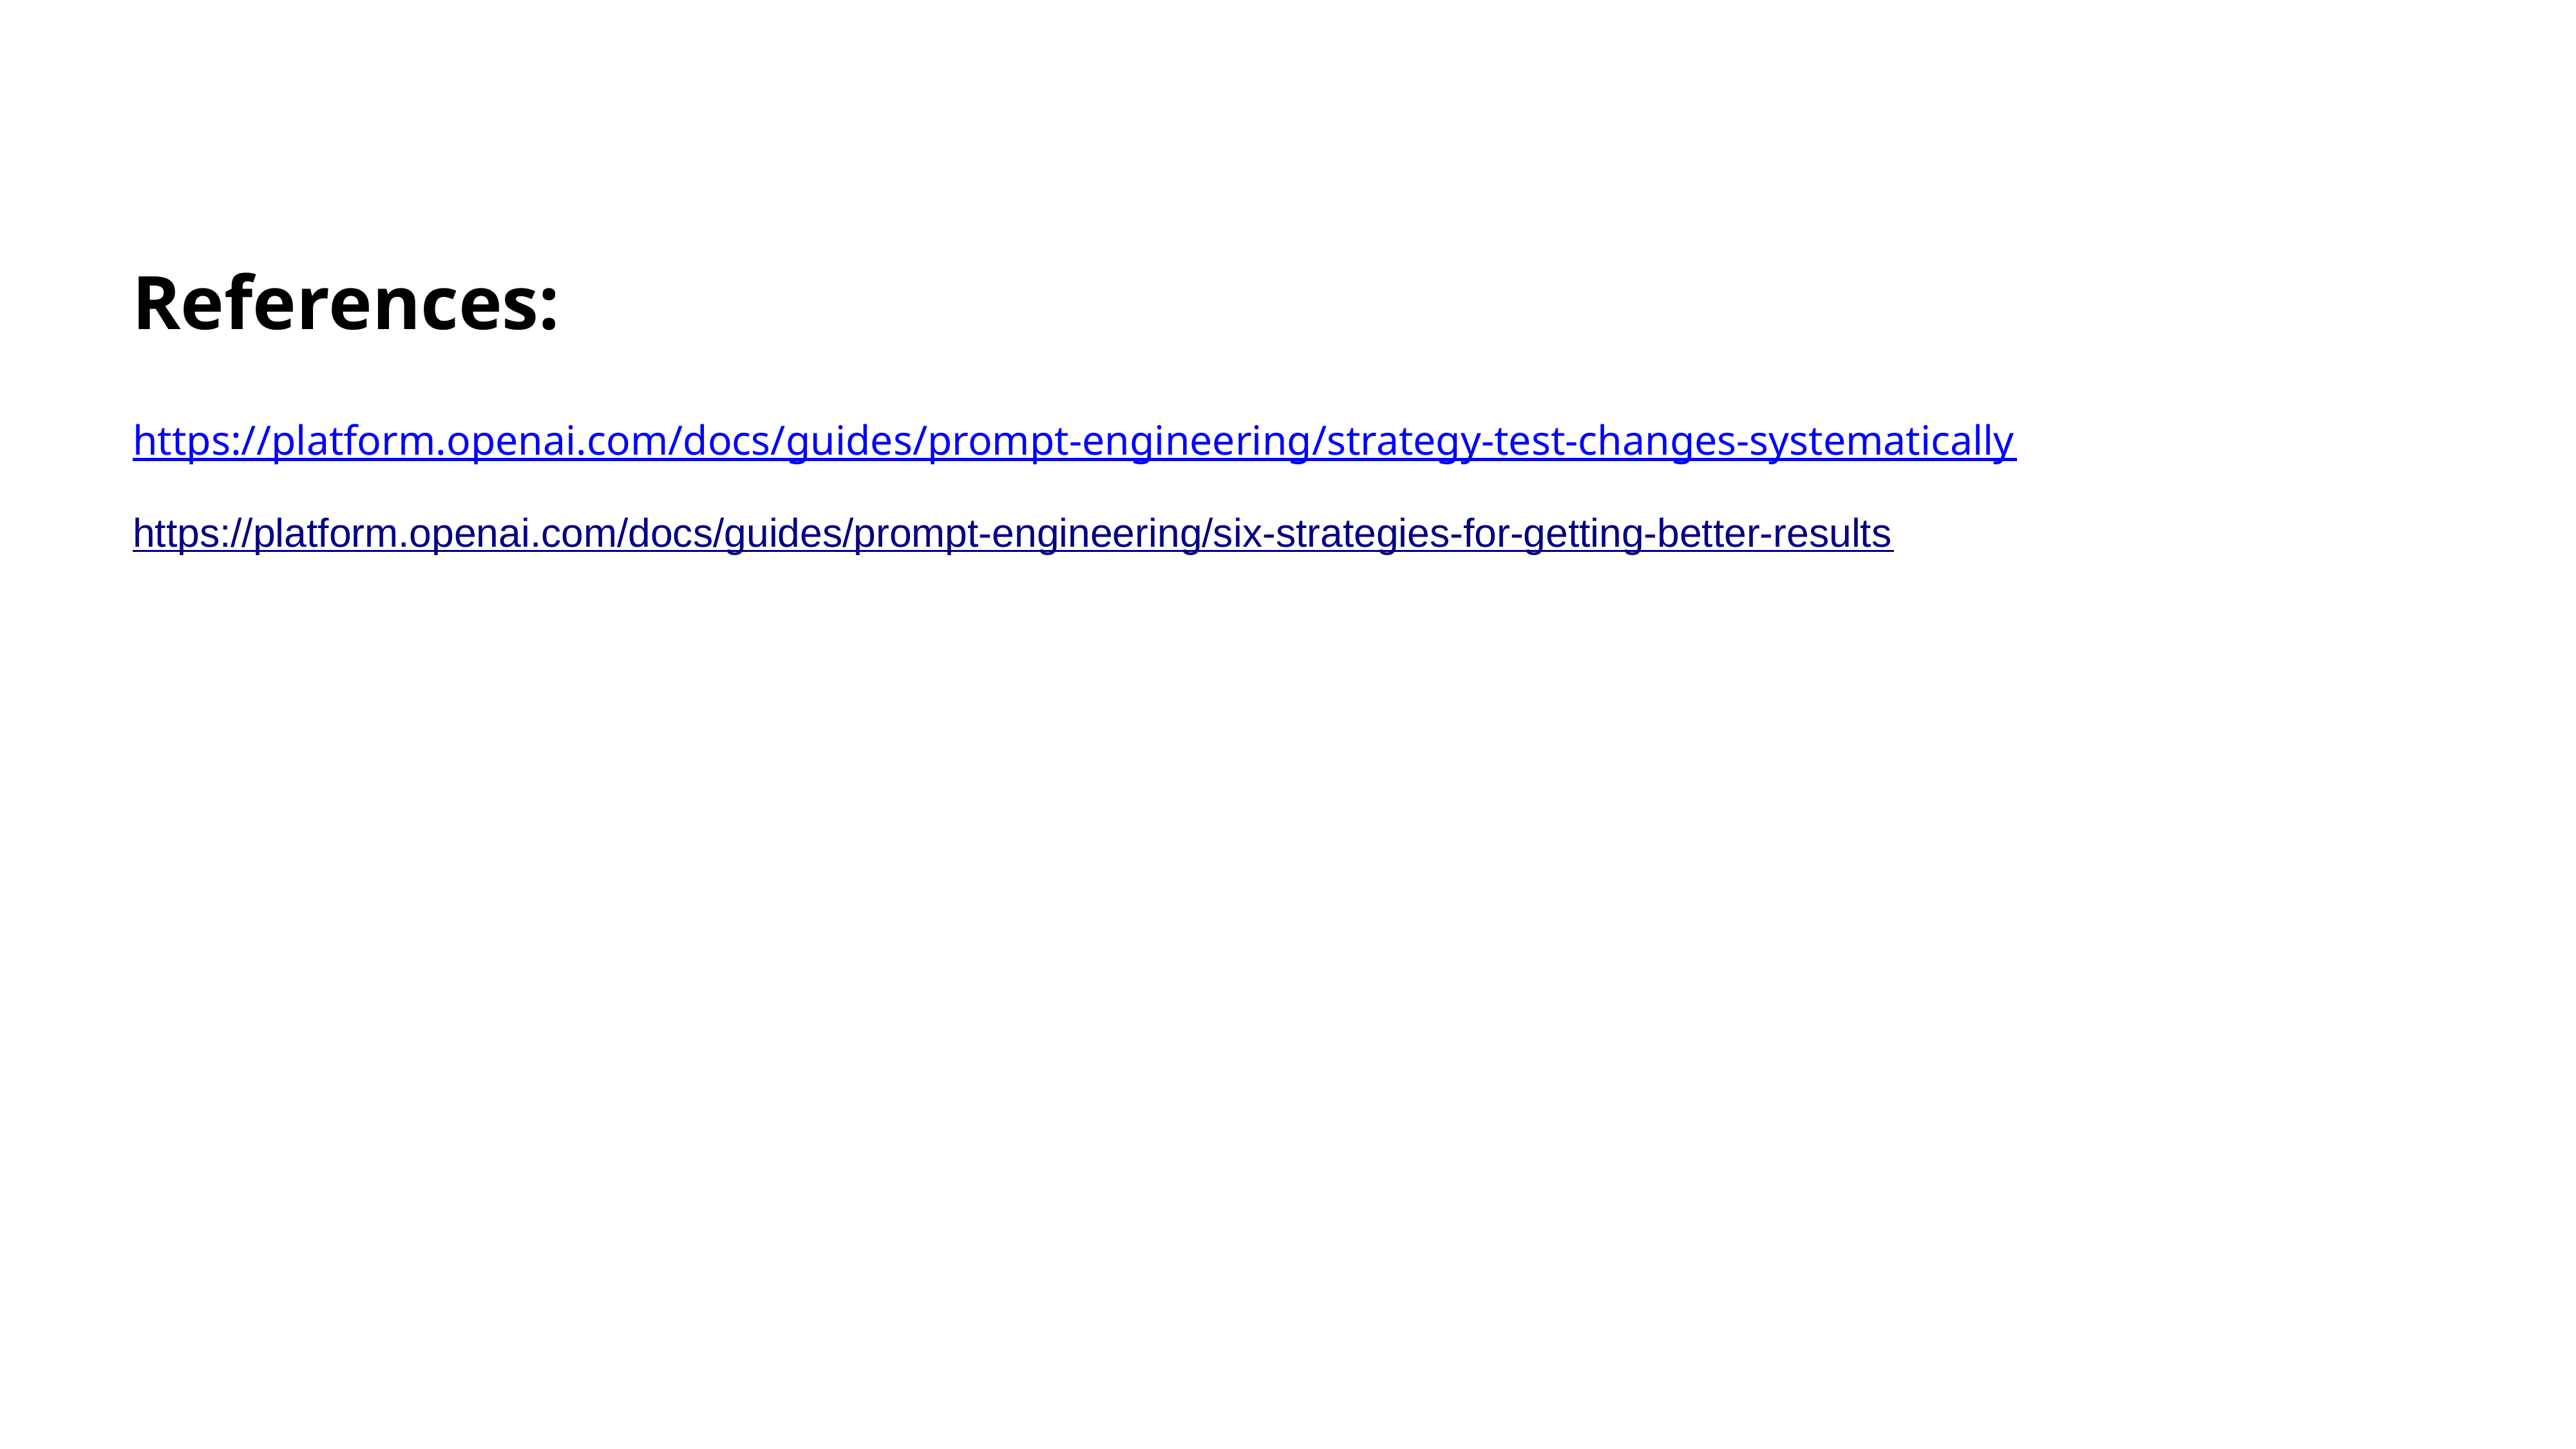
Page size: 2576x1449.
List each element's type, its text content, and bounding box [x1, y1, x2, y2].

list https://platform.openai.com/docs/guides/prompt-engineering/strategy-test-changes-systematically https://platform.openai.com/docs/guides/prompt-engineering/six-strategies-for-getting-better-results [127, 426, 2449, 1321]
list References: [127, 250, 2449, 350]
